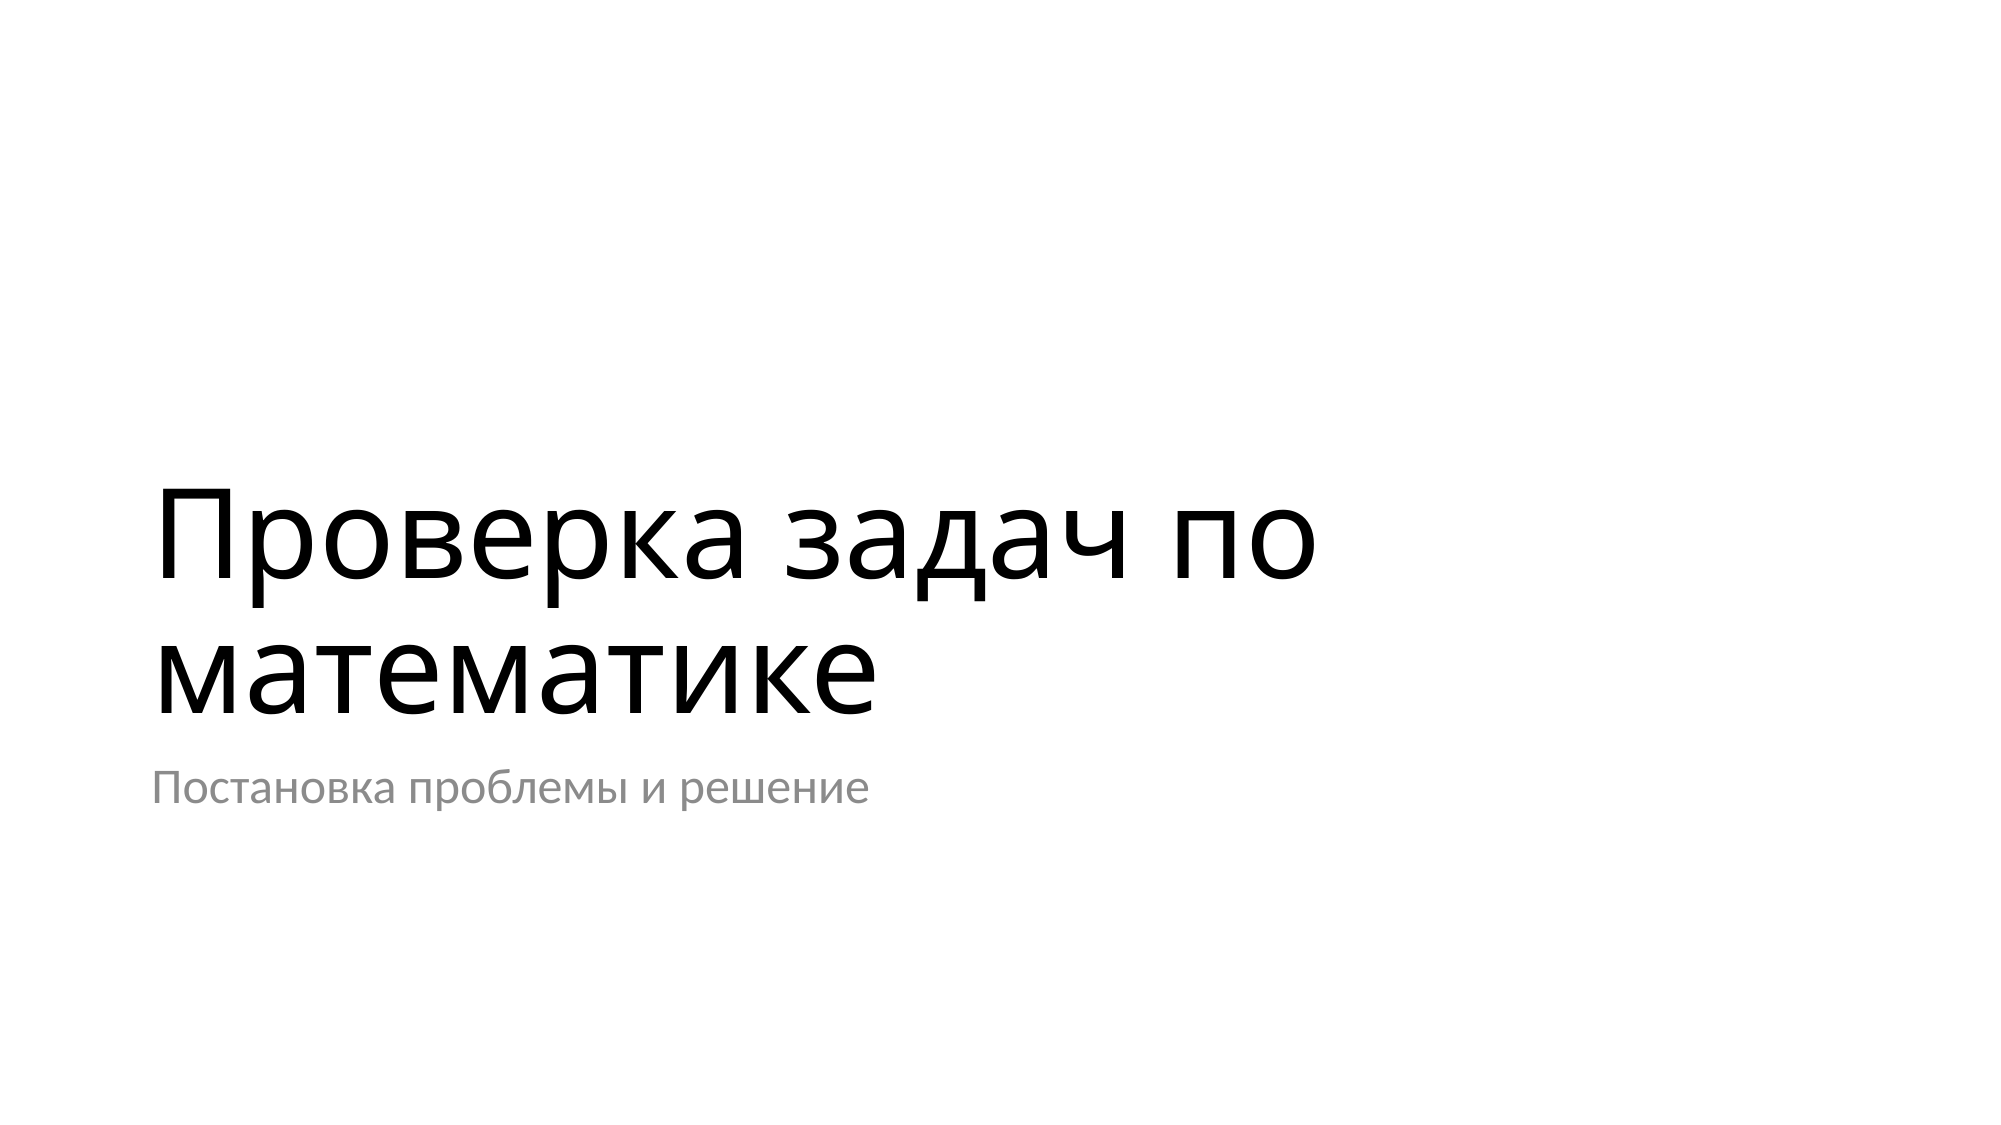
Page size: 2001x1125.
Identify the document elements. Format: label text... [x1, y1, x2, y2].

list Постановка проблемы и решение [136, 752, 1862, 999]
title Проверка задач по математике [136, 280, 1862, 749]
